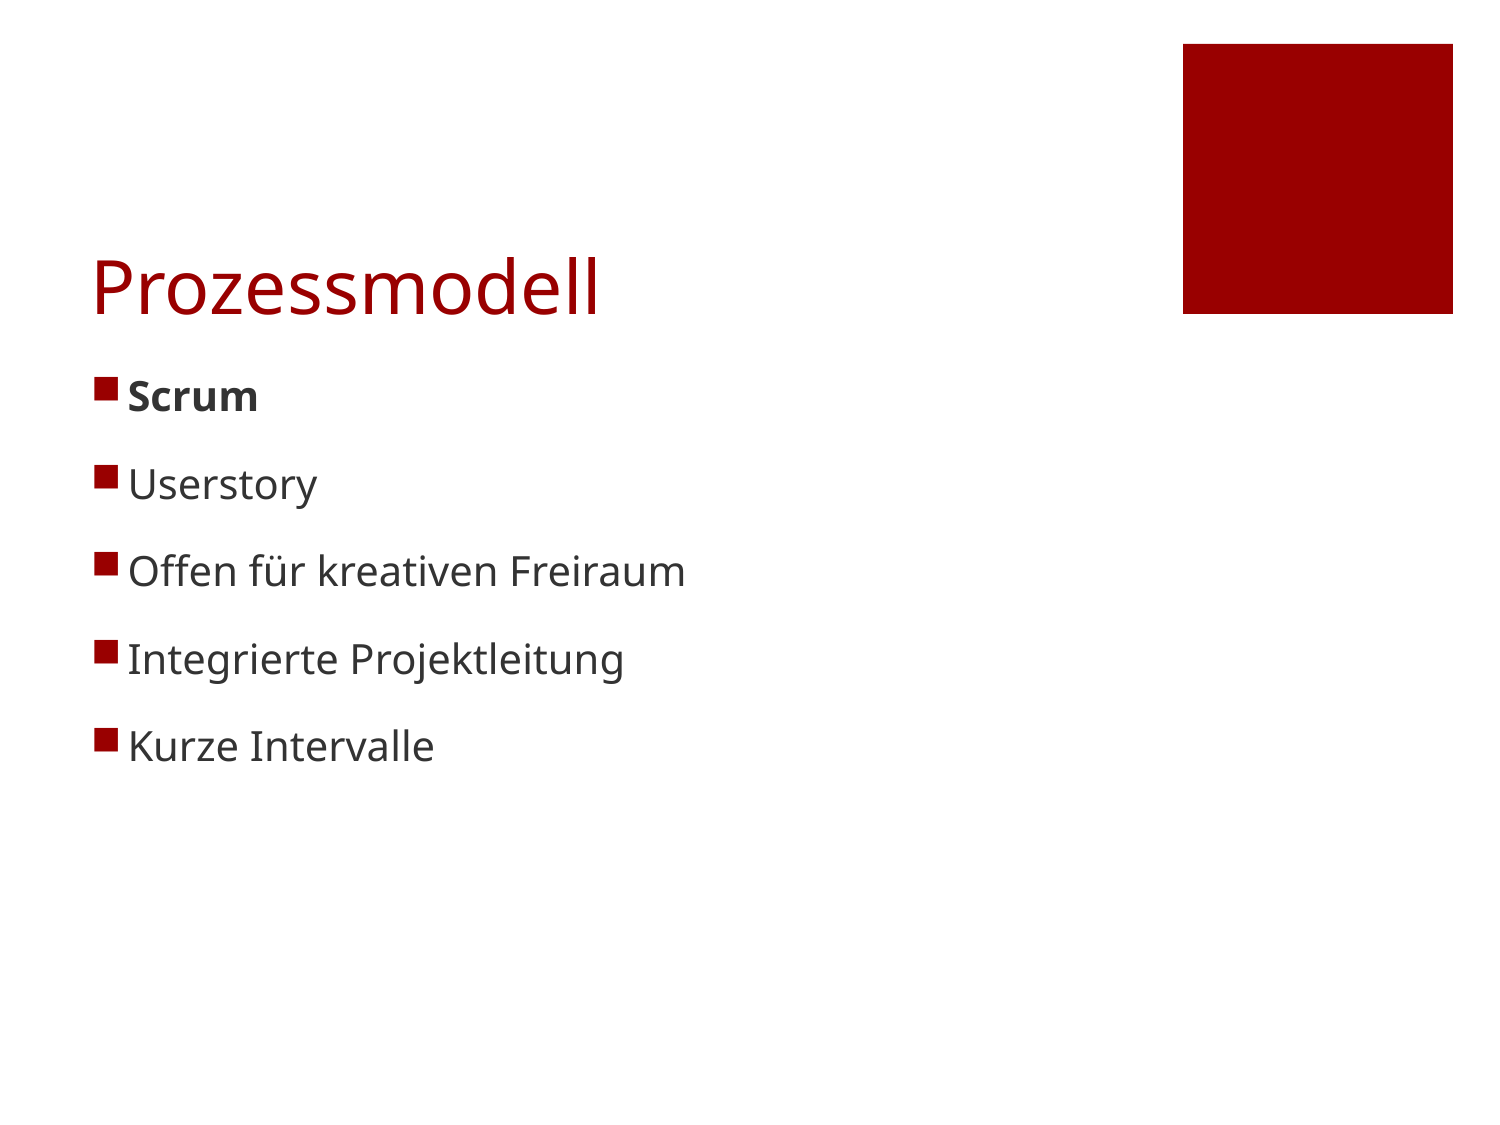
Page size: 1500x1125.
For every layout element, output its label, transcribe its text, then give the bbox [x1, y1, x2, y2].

title Prozessmodell [75, 149, 1143, 338]
list Scrum Userstory Offen für kreativen Freiraum Integrierte Projektleitung Kurze Intervalle [75, 362, 1143, 1005]
